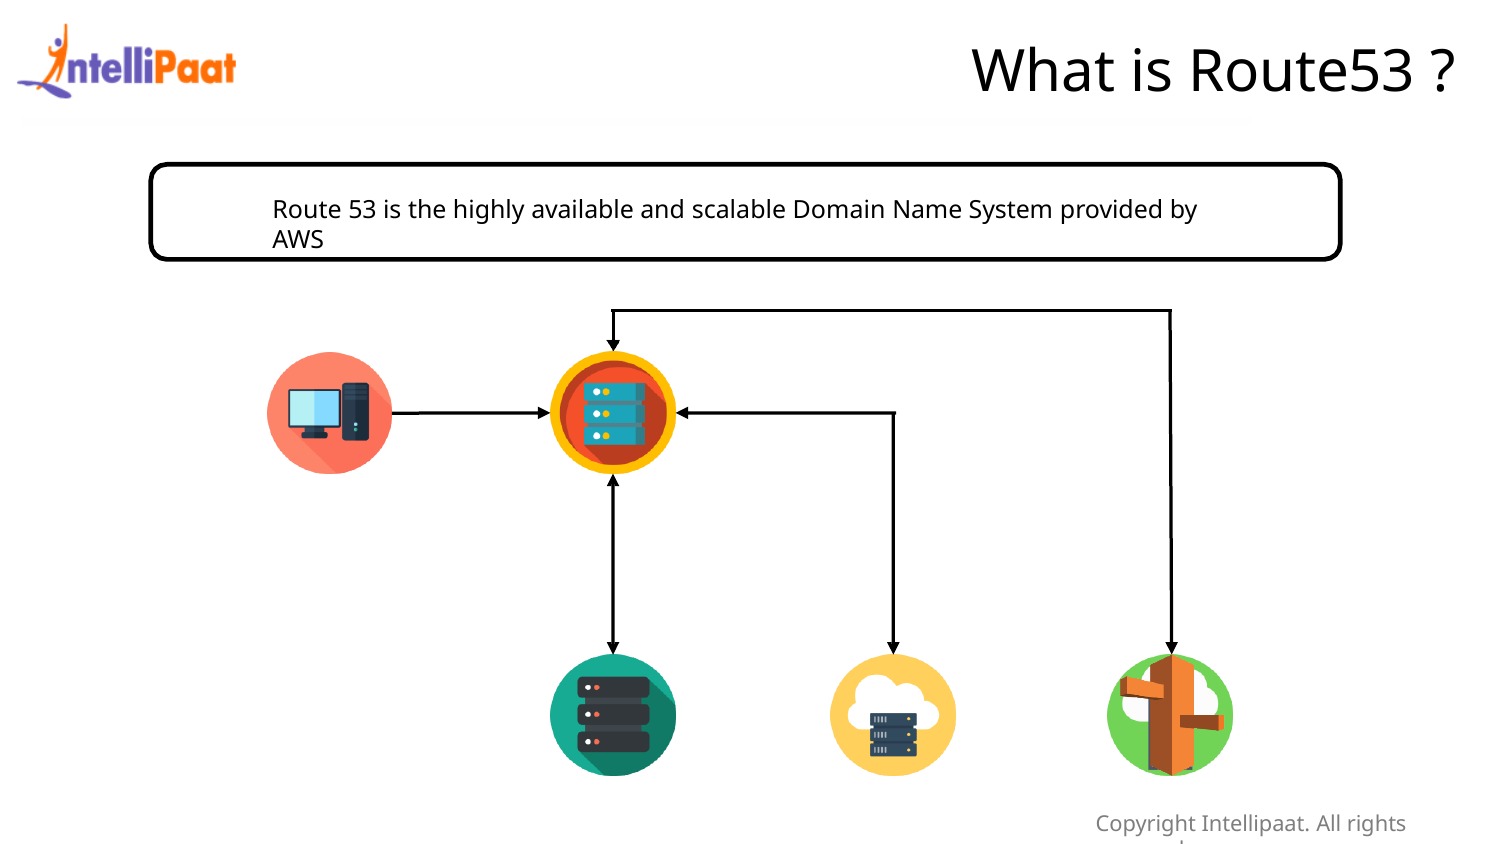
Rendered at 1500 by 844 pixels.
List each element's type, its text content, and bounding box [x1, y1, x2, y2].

footer Copyright Intellipaat. All rights reserved. [1093, 809, 1486, 844]
title What is Route 53? [41, 135, 486, 173]
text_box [3, 3, 1500, 127]
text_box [266, 310, 1233, 777]
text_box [150, 164, 1341, 260]
